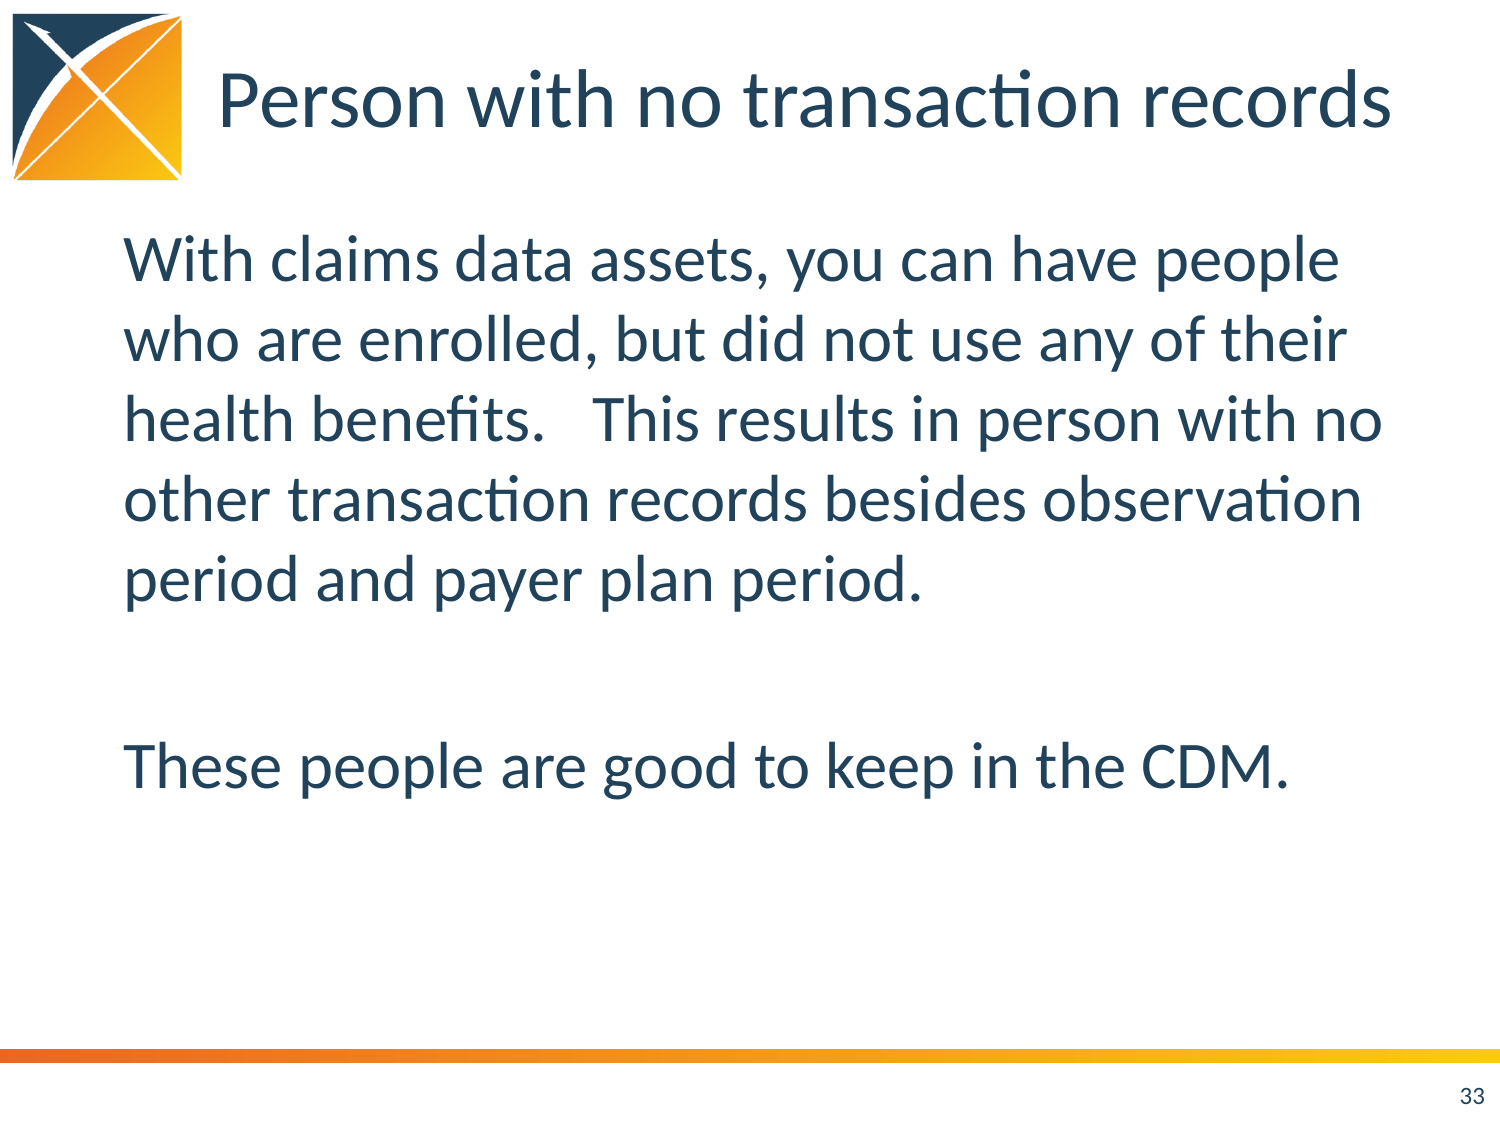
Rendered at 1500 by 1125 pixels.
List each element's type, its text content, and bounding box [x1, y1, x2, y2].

picture [0, 0, 206, 200]
title Person with no transaction records [187, 24, 1425, 163]
list With claims data assets, you can have people who are enrolled, but did not use any of their health benefits. This results in person with no other transaction records besides observation period and payer plan period. These people are good to keep in the CDM. [75, 200, 1425, 1005]
slide_number 33 [1149, 1065, 1500, 1125]
